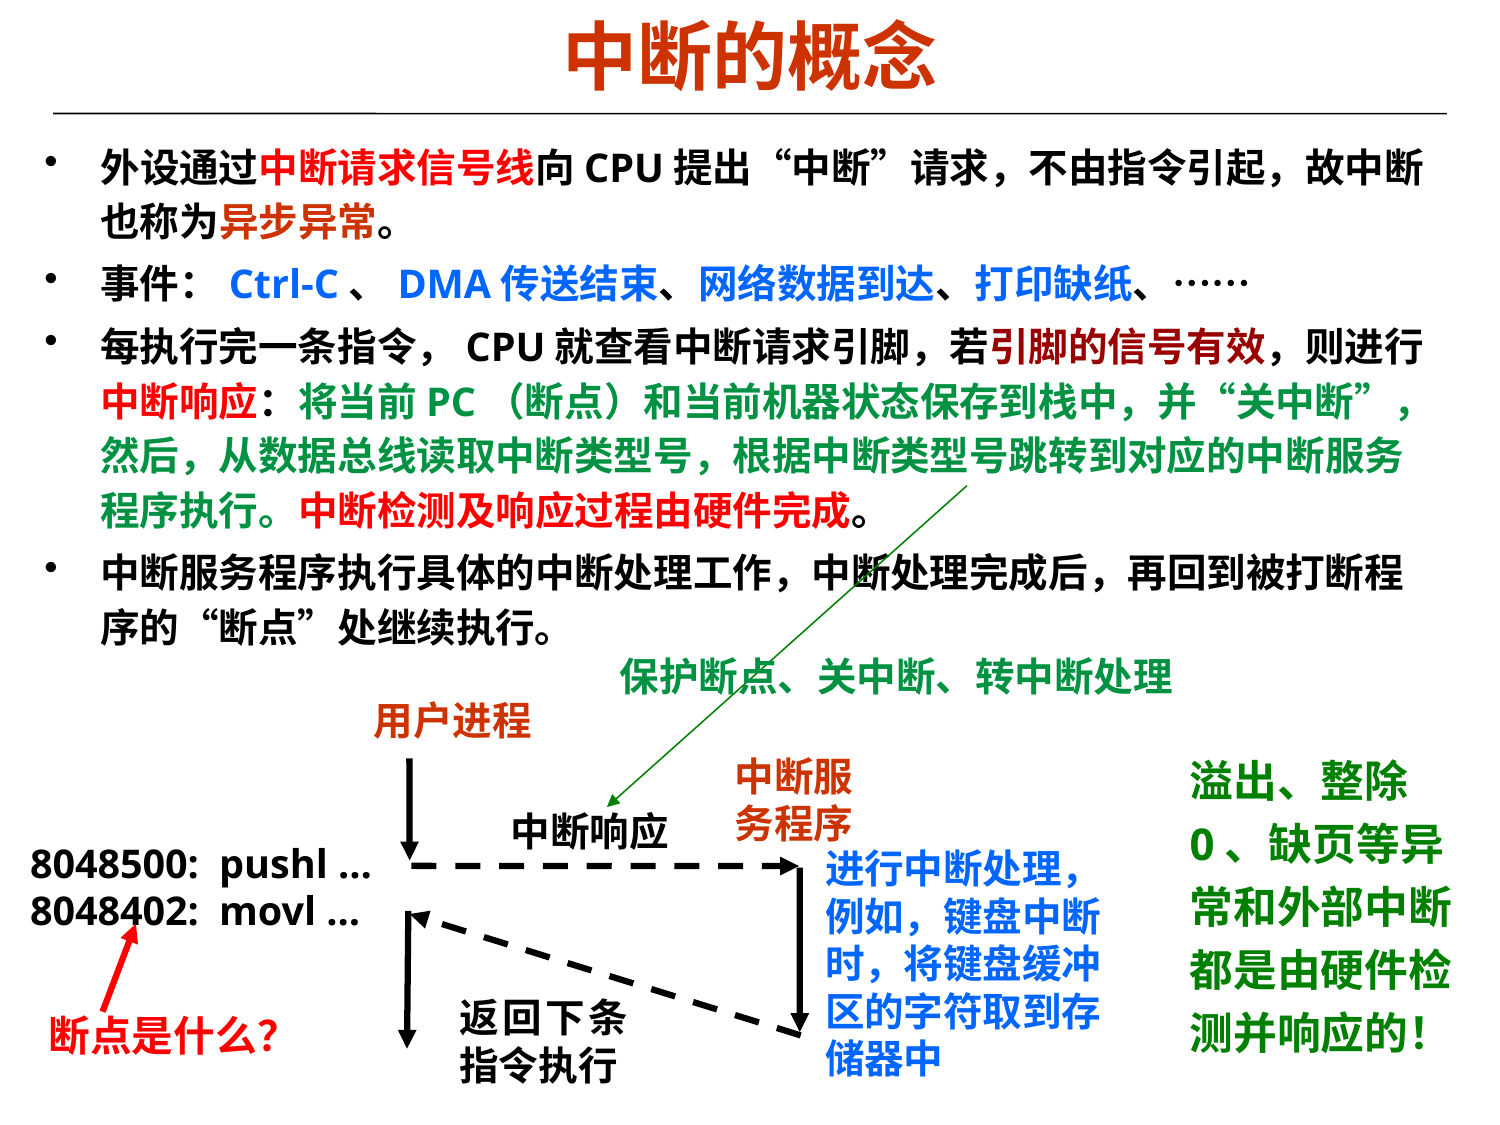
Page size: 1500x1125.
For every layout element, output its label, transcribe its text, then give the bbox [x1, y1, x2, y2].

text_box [604, 485, 1265, 808]
list 外设通过中断请求信号线向CPU提出“中断”请求，不由指令引起，故中断也称为异步异常。 事件：Ctrl-C、DMA传送结束、网络数据到达、打印缺纸、…… 每执行完一条指令，CPU就查看中断请求引脚，若引脚的信号有效，则进行中断响应：将当前PC（断点）和当前机器状态保存到栈中，并“关中断”，然后，从数据总线读取中断类型号，根据中断类型号跳转到对应的中断服务程序执行。中断检测及响应过程由硬件完成。 中断服务程序执行具体的中断处理工作，中断处理完成后，再回到被打断程序的“断点”处继续执行。 [29, 127, 1454, 680]
text_box 溢出、整除0、缺页等异常和外部中断都是由硬件检测并响应的！ [1189, 743, 1455, 1058]
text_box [15, 695, 1147, 1102]
title 中断的概念 [74, 8, 1426, 102]
